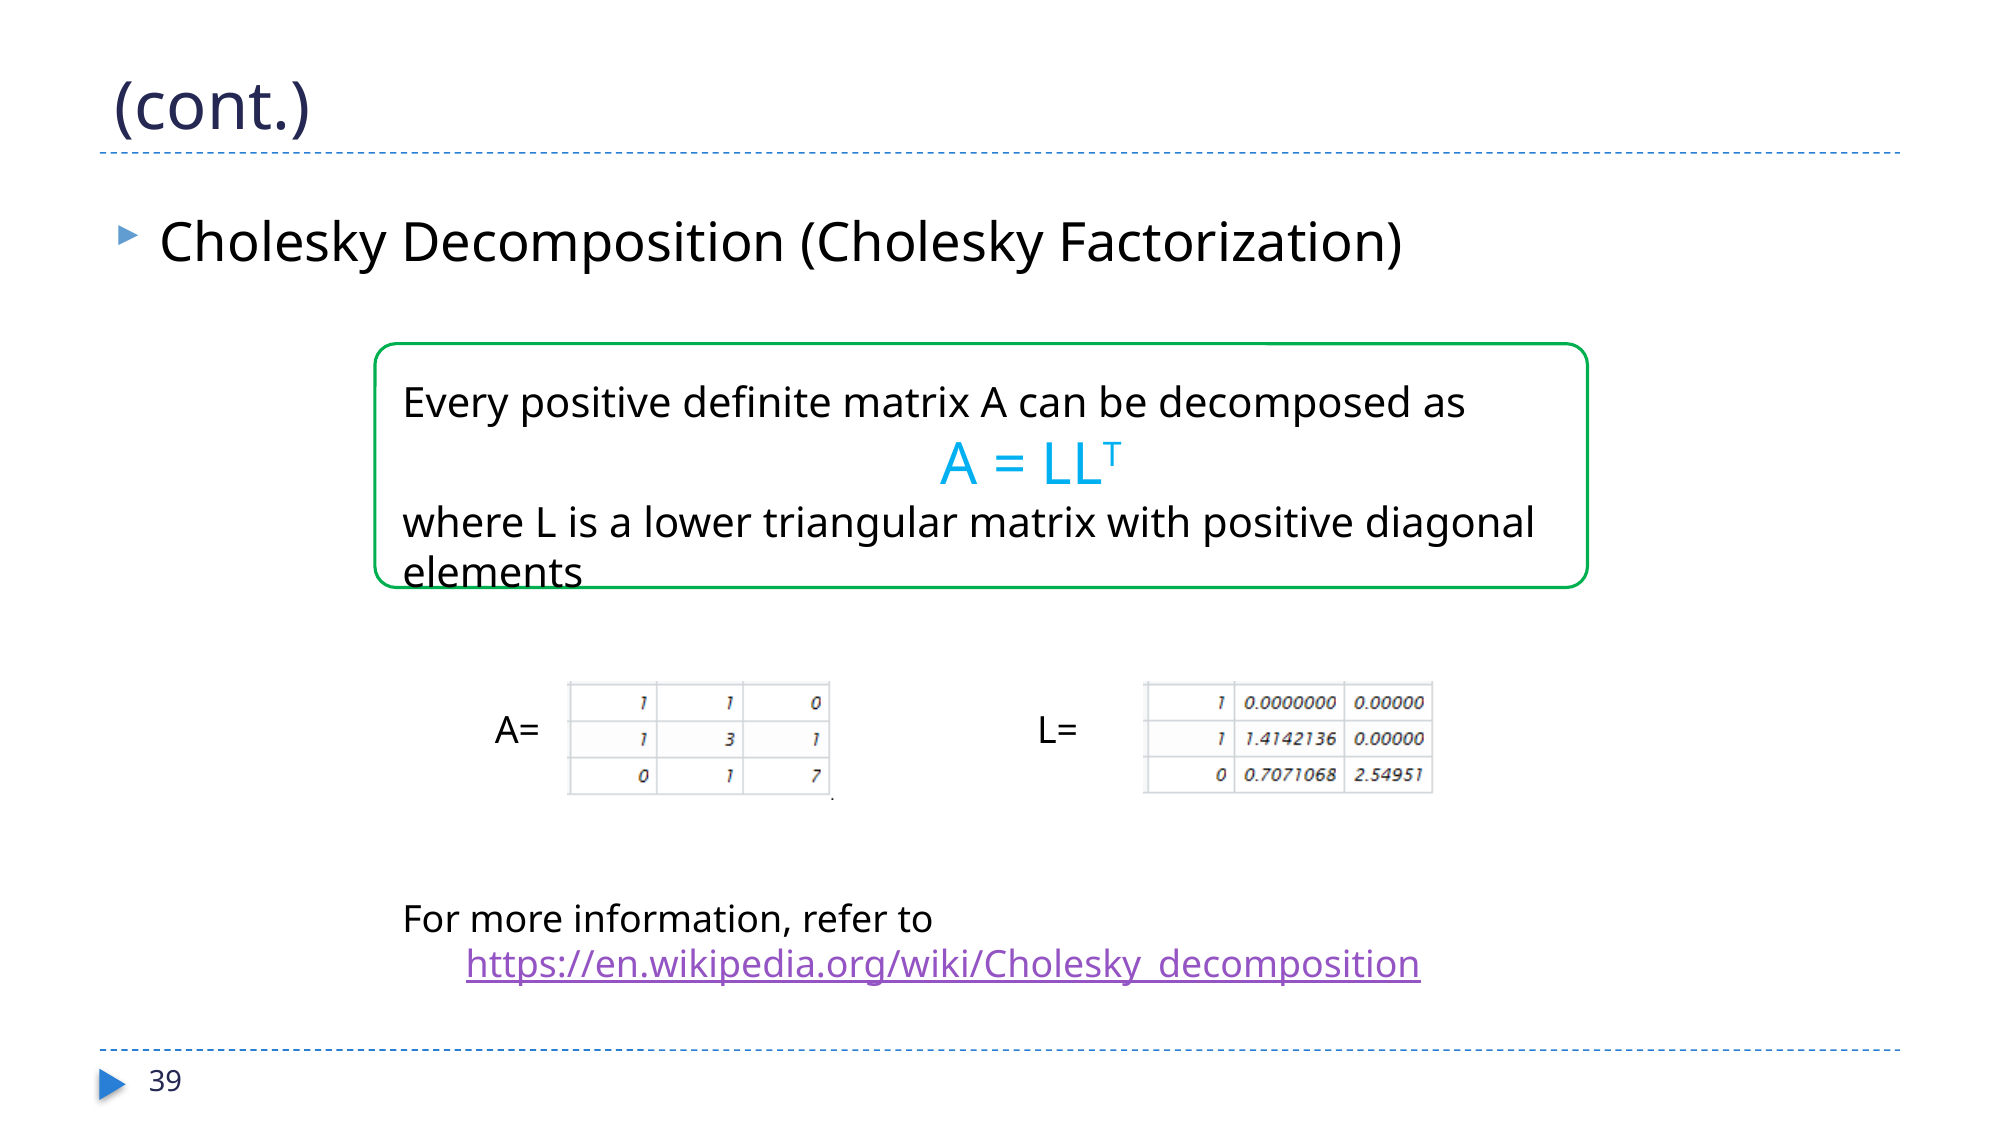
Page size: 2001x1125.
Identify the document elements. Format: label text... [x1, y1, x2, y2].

text_box For more information, refer to https://en.wikipedia.org/wiki/Cholesky_decomposition [387, 887, 1500, 999]
list Cholesky Decomposition (Cholesky Factorization) [99, 200, 1900, 1010]
slide_number 39 [133, 1055, 568, 1103]
text_box A= [480, 698, 561, 759]
picture [1143, 680, 1438, 801]
text_box L= [1022, 698, 1137, 759]
title (cont.) [99, 24, 1900, 151]
text_box Every positive definite matrix A can be decomposed as A = LLT where L is a lower triangular matrix with positive diagonal elements [387, 368, 1675, 604]
picture [566, 681, 835, 800]
